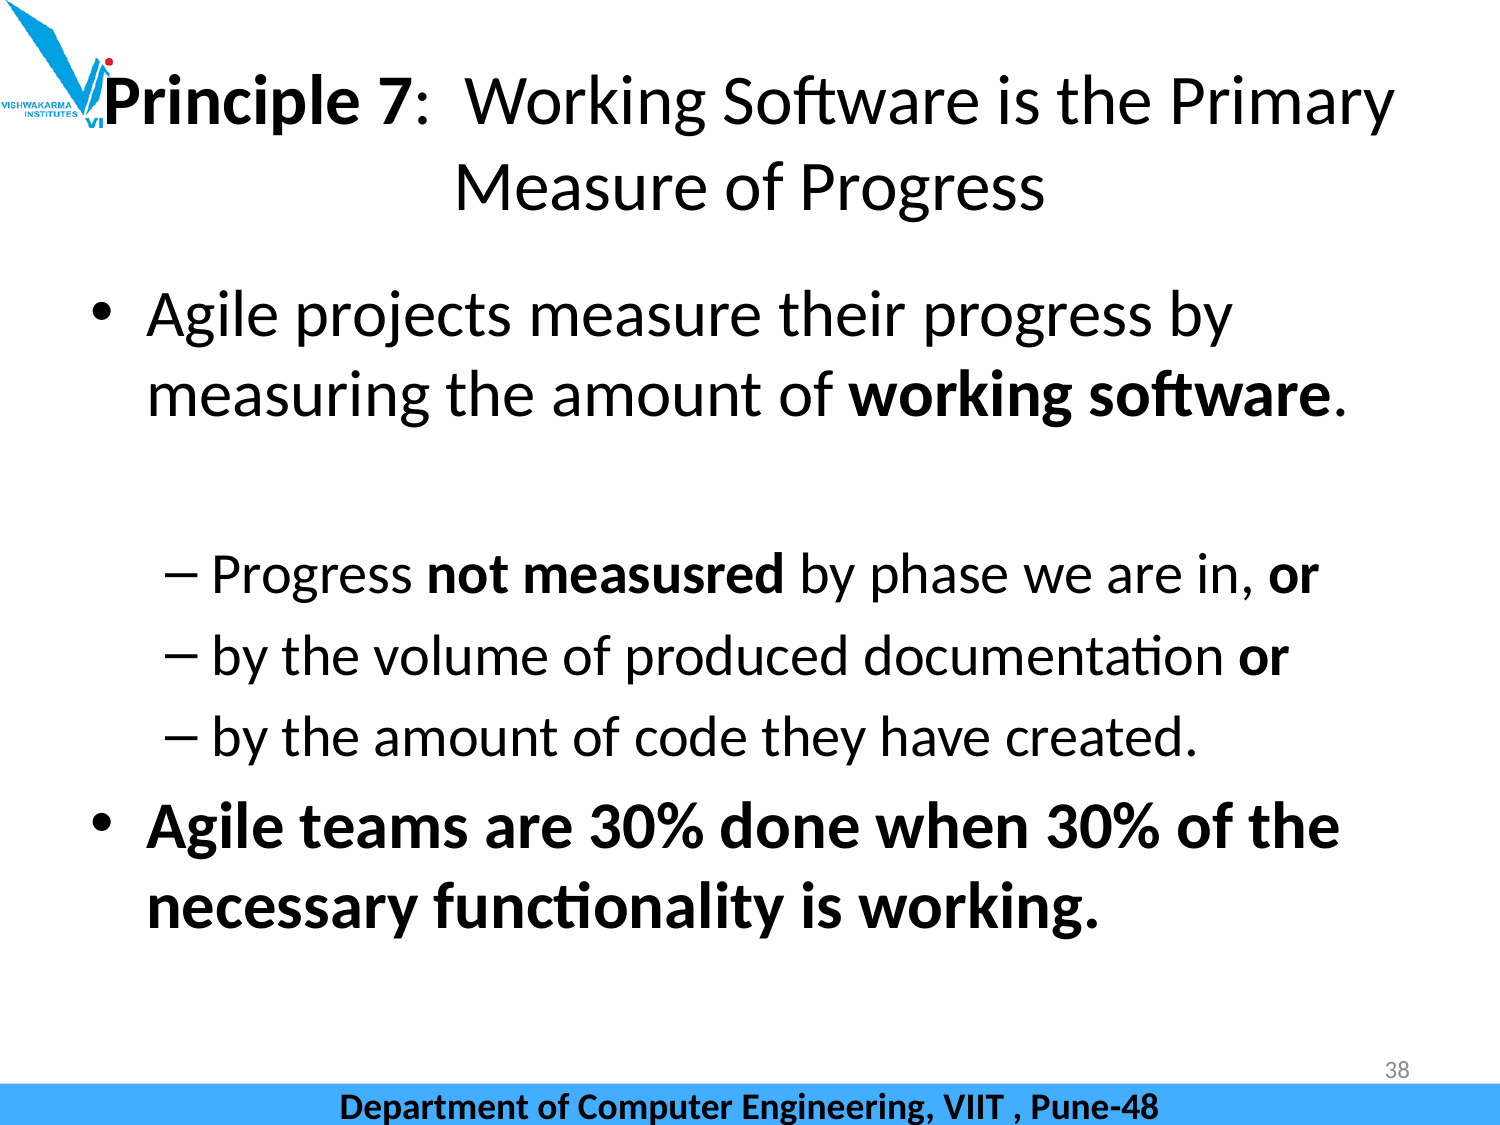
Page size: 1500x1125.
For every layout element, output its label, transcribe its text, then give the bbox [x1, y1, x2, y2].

text_box Department of Computer Engineering, VIIT , Pune-48 [0, 1082, 1500, 1125]
picture [0, 0, 121, 135]
slide_number 38 [1074, 1042, 1425, 1103]
title Principle 7: Working Software is the Primary Measure of Progress [75, 45, 1425, 233]
list Agile projects measure their progress by measuring the amount of working software. Progress not measusred by phase we are in, or by the volume of produced documentation or by the amount of code they have created. Agile teams are 30% done when 30% of the necessary functionality is working. [75, 262, 1463, 1005]
